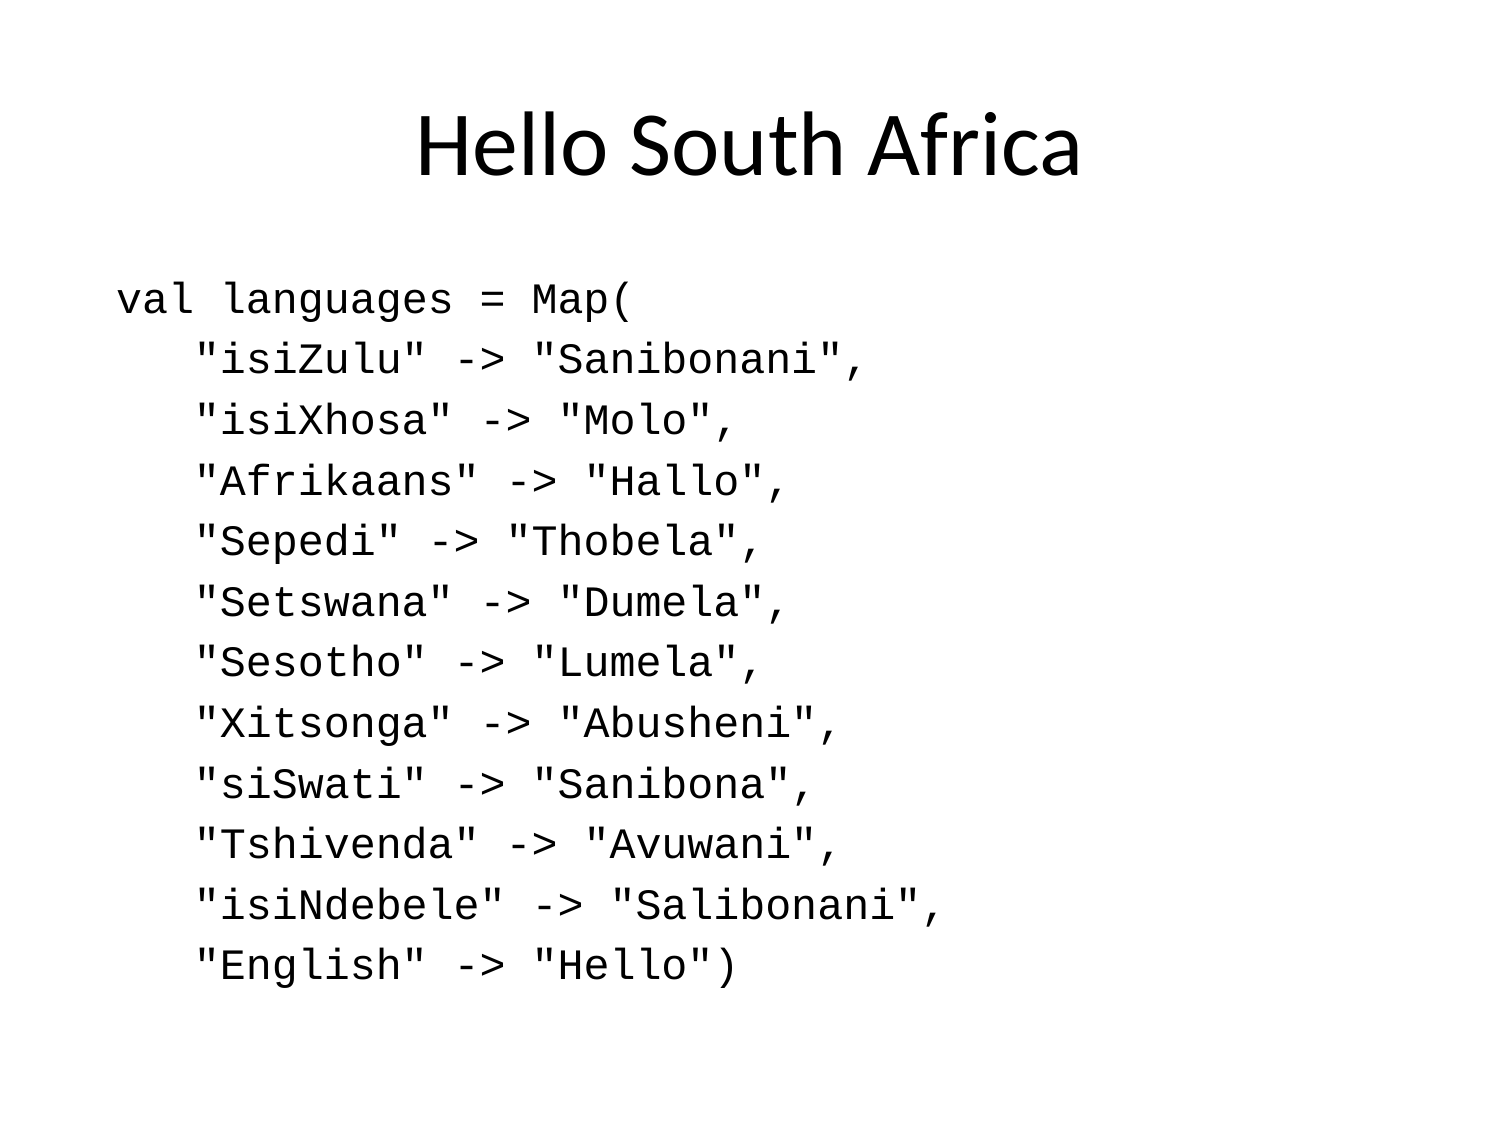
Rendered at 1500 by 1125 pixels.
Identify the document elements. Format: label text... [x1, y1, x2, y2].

list val languages = Map( "isiZulu" -> "Sanibonani", "isiXhosa" -> "Molo", "Afrikaans" -> "Hallo", "Sepedi" -> "Thobela", "Setswana" -> "Dumela", "Sesotho" -> "Lumela", "Xitsonga" -> "Abusheni", "siSwati" -> "Sanibona", "Tshivenda" -> "Avuwani", "isiNdebele" -> "Salibonani", "English" -> "Hello") [75, 262, 1425, 1005]
title Hello South Africa [75, 45, 1425, 233]
